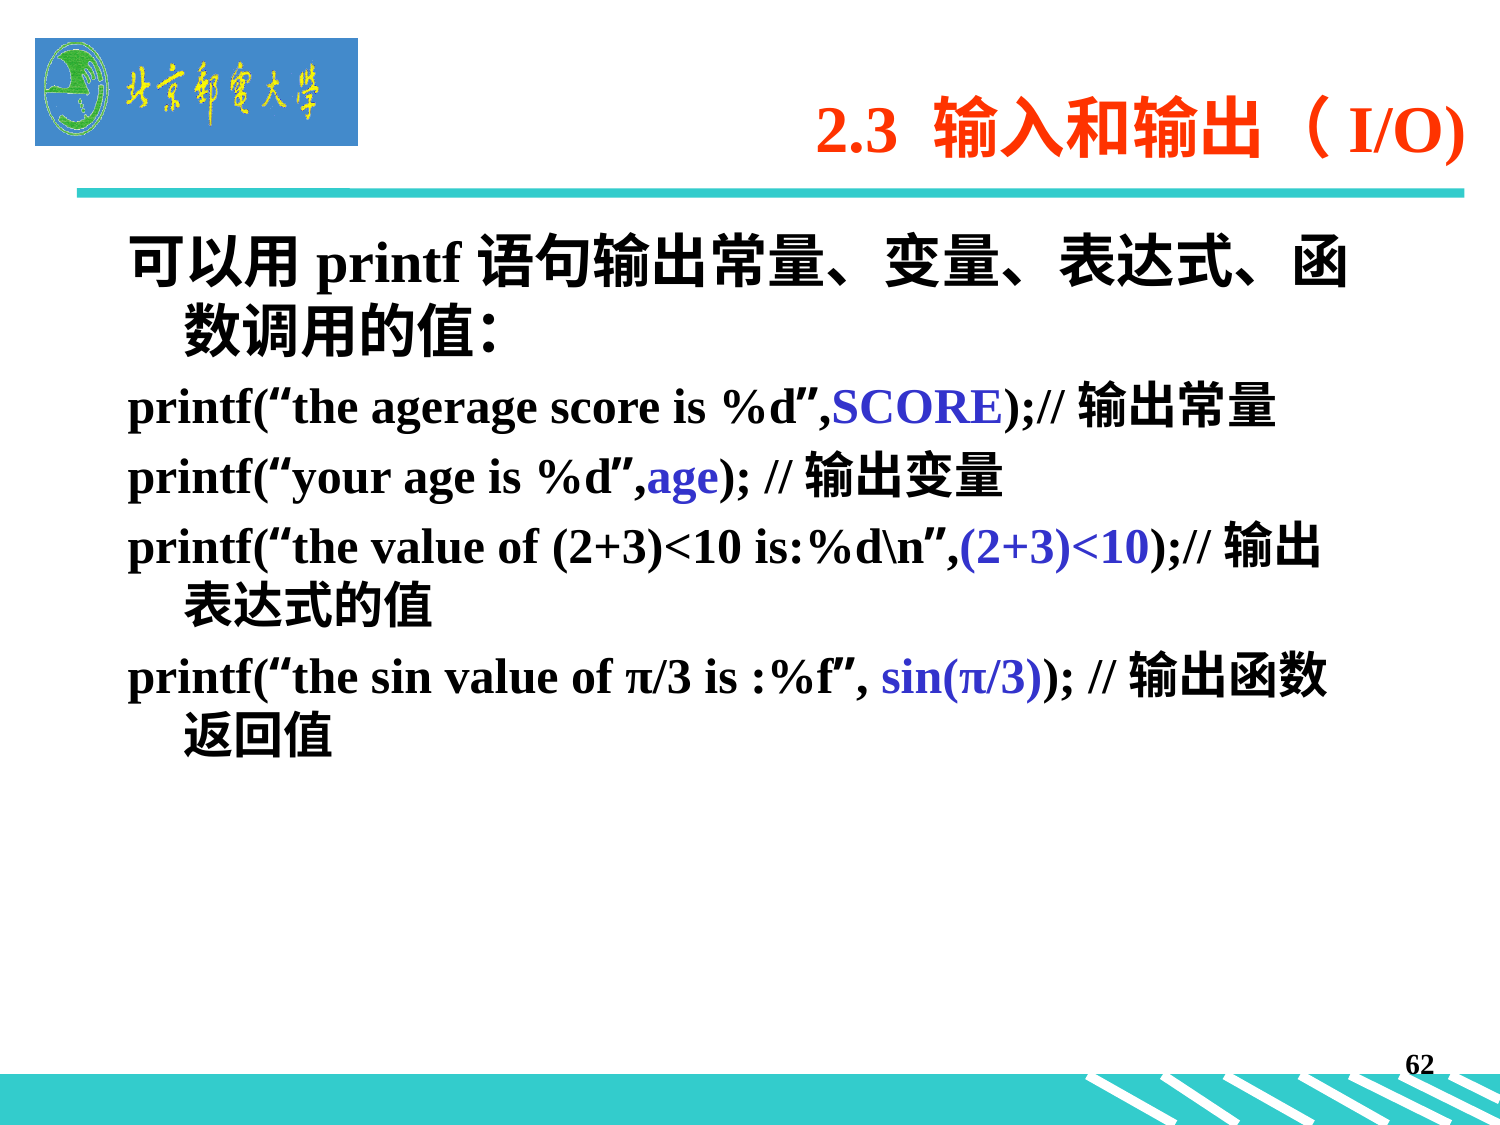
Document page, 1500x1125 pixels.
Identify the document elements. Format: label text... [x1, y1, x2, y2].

picture [34, 37, 358, 146]
slide_number 62 [1137, 1037, 1451, 1113]
list 可以用printf语句输出常量、变量、表达式、函数调用的值： printf(“the agerage score is %d”,SCORE);//输出常量 printf(“your age is %d”,age); //输出变量 printf(“the value of (2+3)<10 is:%d\n”,(2+3)<10);//输出表达式的值 printf(“the sin value of π/3 is :%f”, sin(π/3)); //输出函数返回值 [112, 216, 1388, 974]
title 2.3 输入和输出（I/O) [207, 66, 1483, 185]
